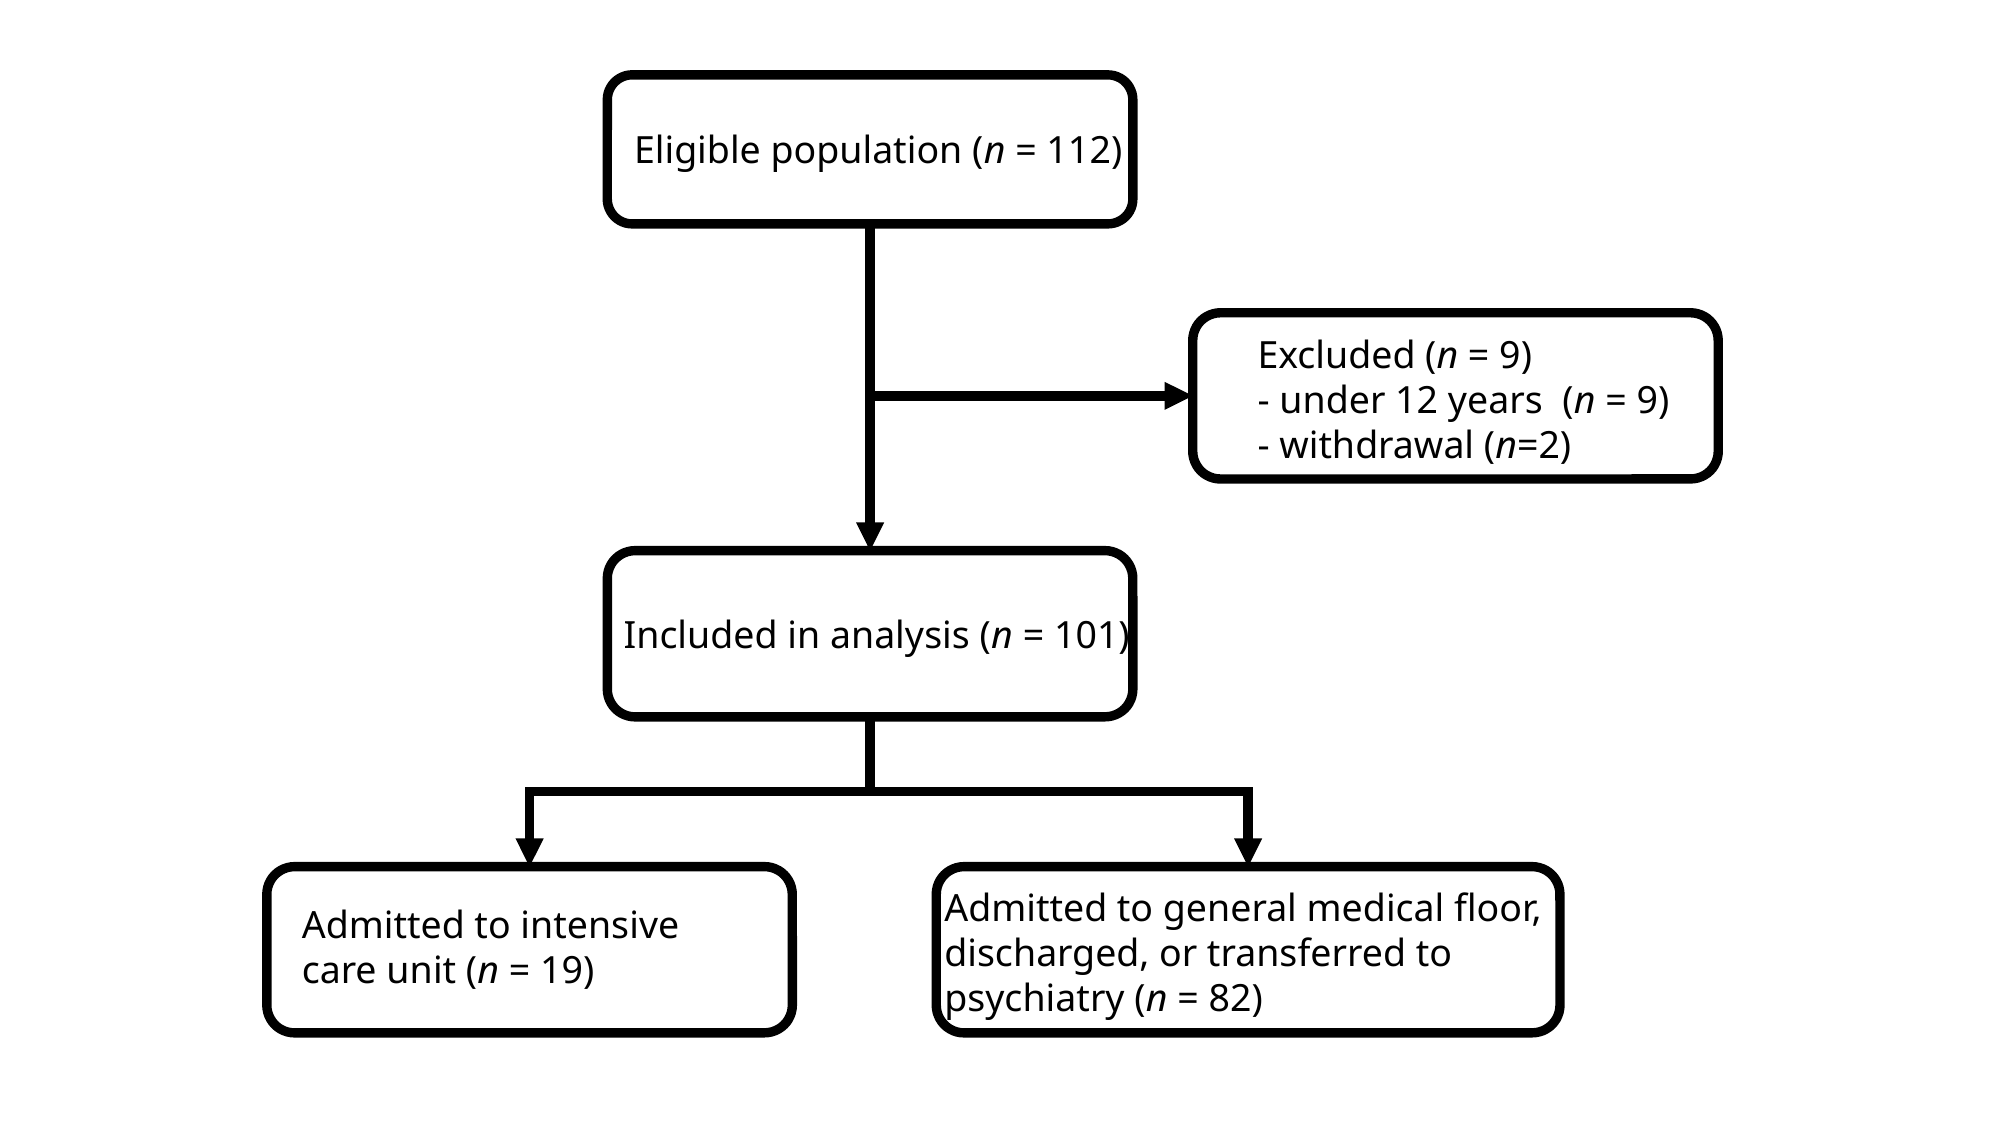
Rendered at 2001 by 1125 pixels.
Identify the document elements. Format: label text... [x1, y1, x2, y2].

text_box [605, 549, 1135, 717]
text_box [776, 664, 983, 719]
text_box [1191, 311, 1714, 481]
text_box [941, 865, 983, 876]
text_box Eligible population (n = 112) [619, 118, 1138, 179]
text_box Excluded (n = 9) - under 12 years (n = 9) - withdrawal (n=2) [1242, 323, 1719, 474]
text_box Admitted to intensive care unit (n = 19) [287, 893, 773, 999]
text_box [605, 73, 1135, 226]
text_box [624, 620, 776, 963]
text_box [265, 865, 794, 1035]
text_box Admitted to general medical floor, discharged, or transferred to psychiatry (n = 82) [929, 876, 1567, 1026]
text_box [1135, 865, 1556, 876]
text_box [983, 602, 1135, 982]
text_box Included in analysis (n = 101) [1135, 603, 1145, 664]
text_box Included in analysis (n = 101) [608, 603, 983, 664]
text_box [943, 1026, 1553, 1035]
